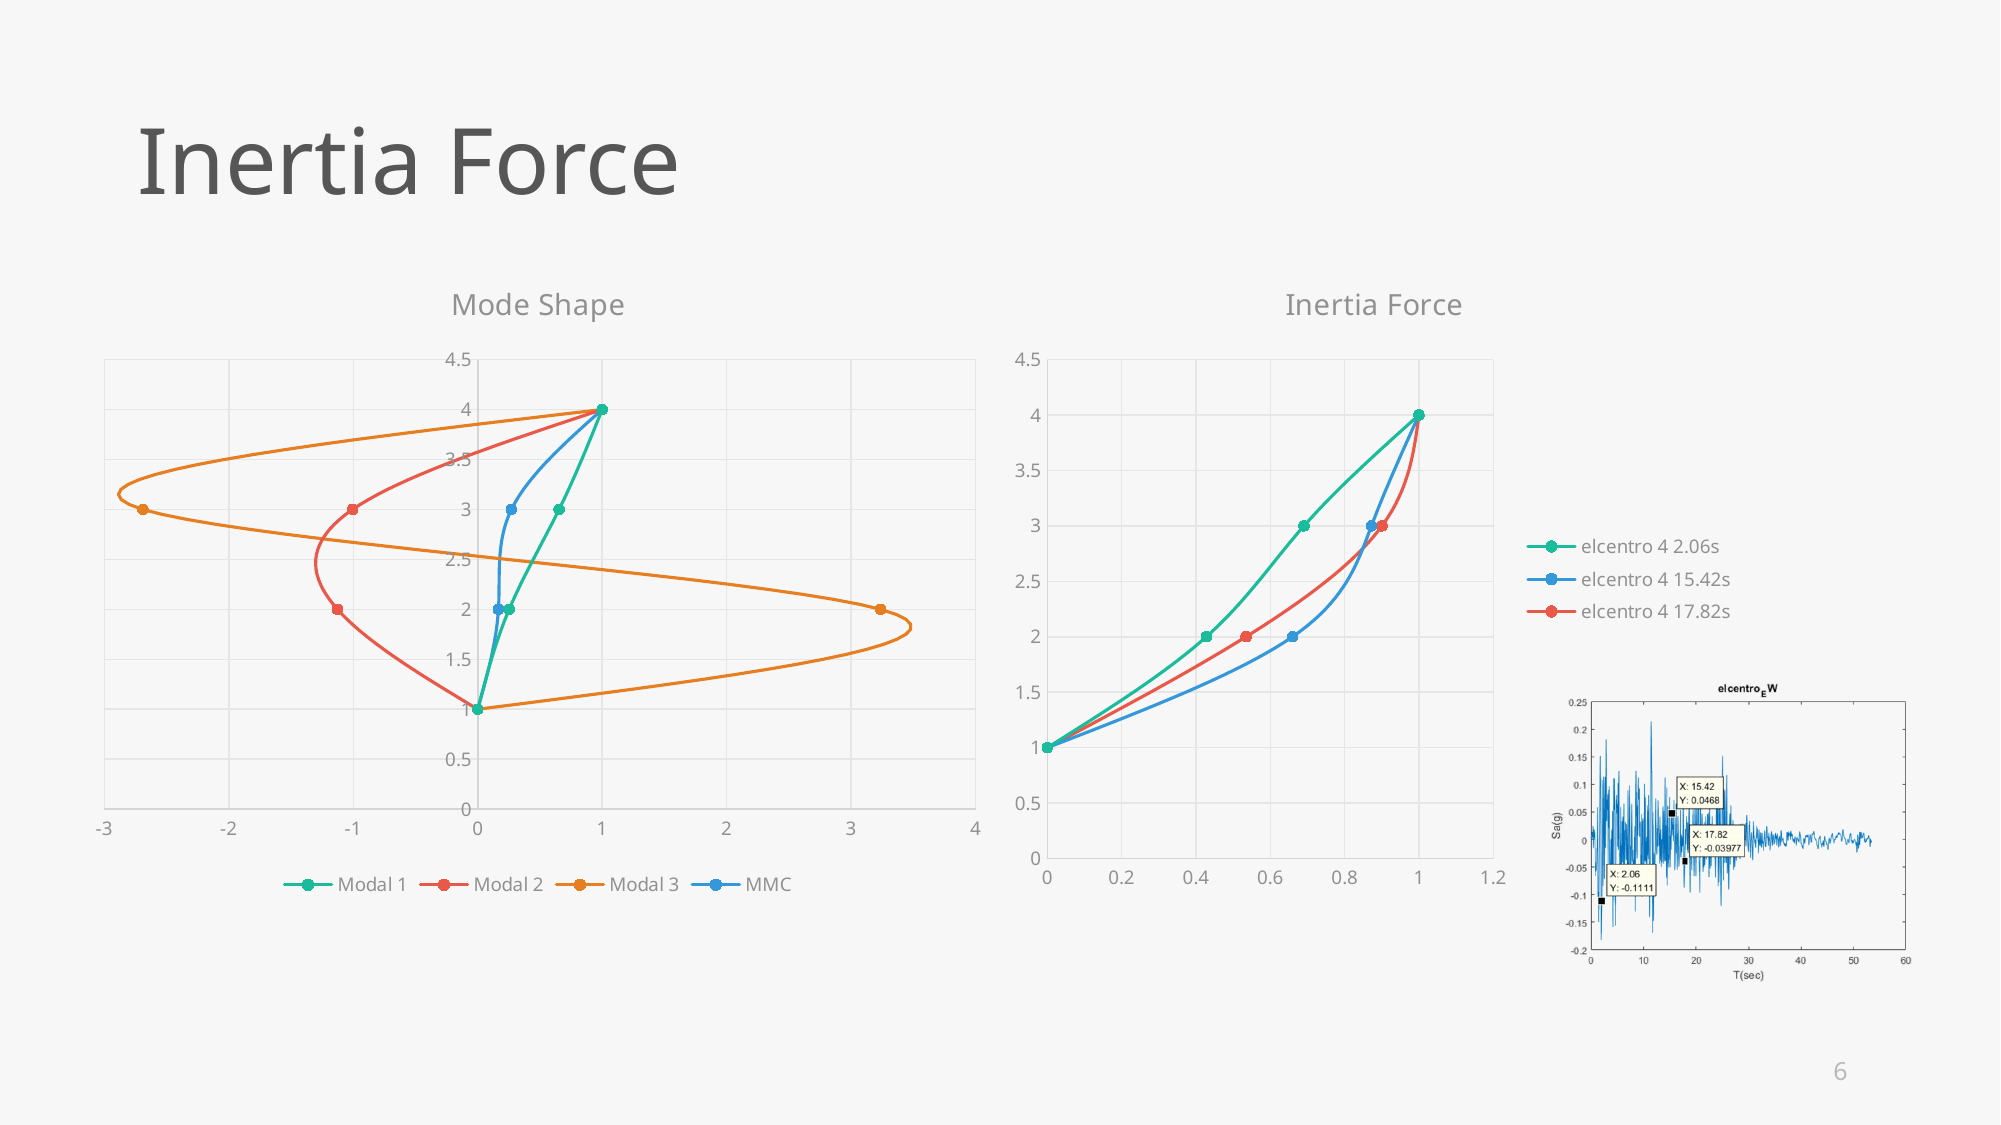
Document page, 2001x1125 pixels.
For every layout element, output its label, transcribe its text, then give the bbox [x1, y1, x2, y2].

picture [1538, 680, 1944, 983]
chart [77, 254, 1750, 905]
list Inertia Force [137, 108, 873, 224]
slide_number 6 [1412, 1042, 1863, 1103]
